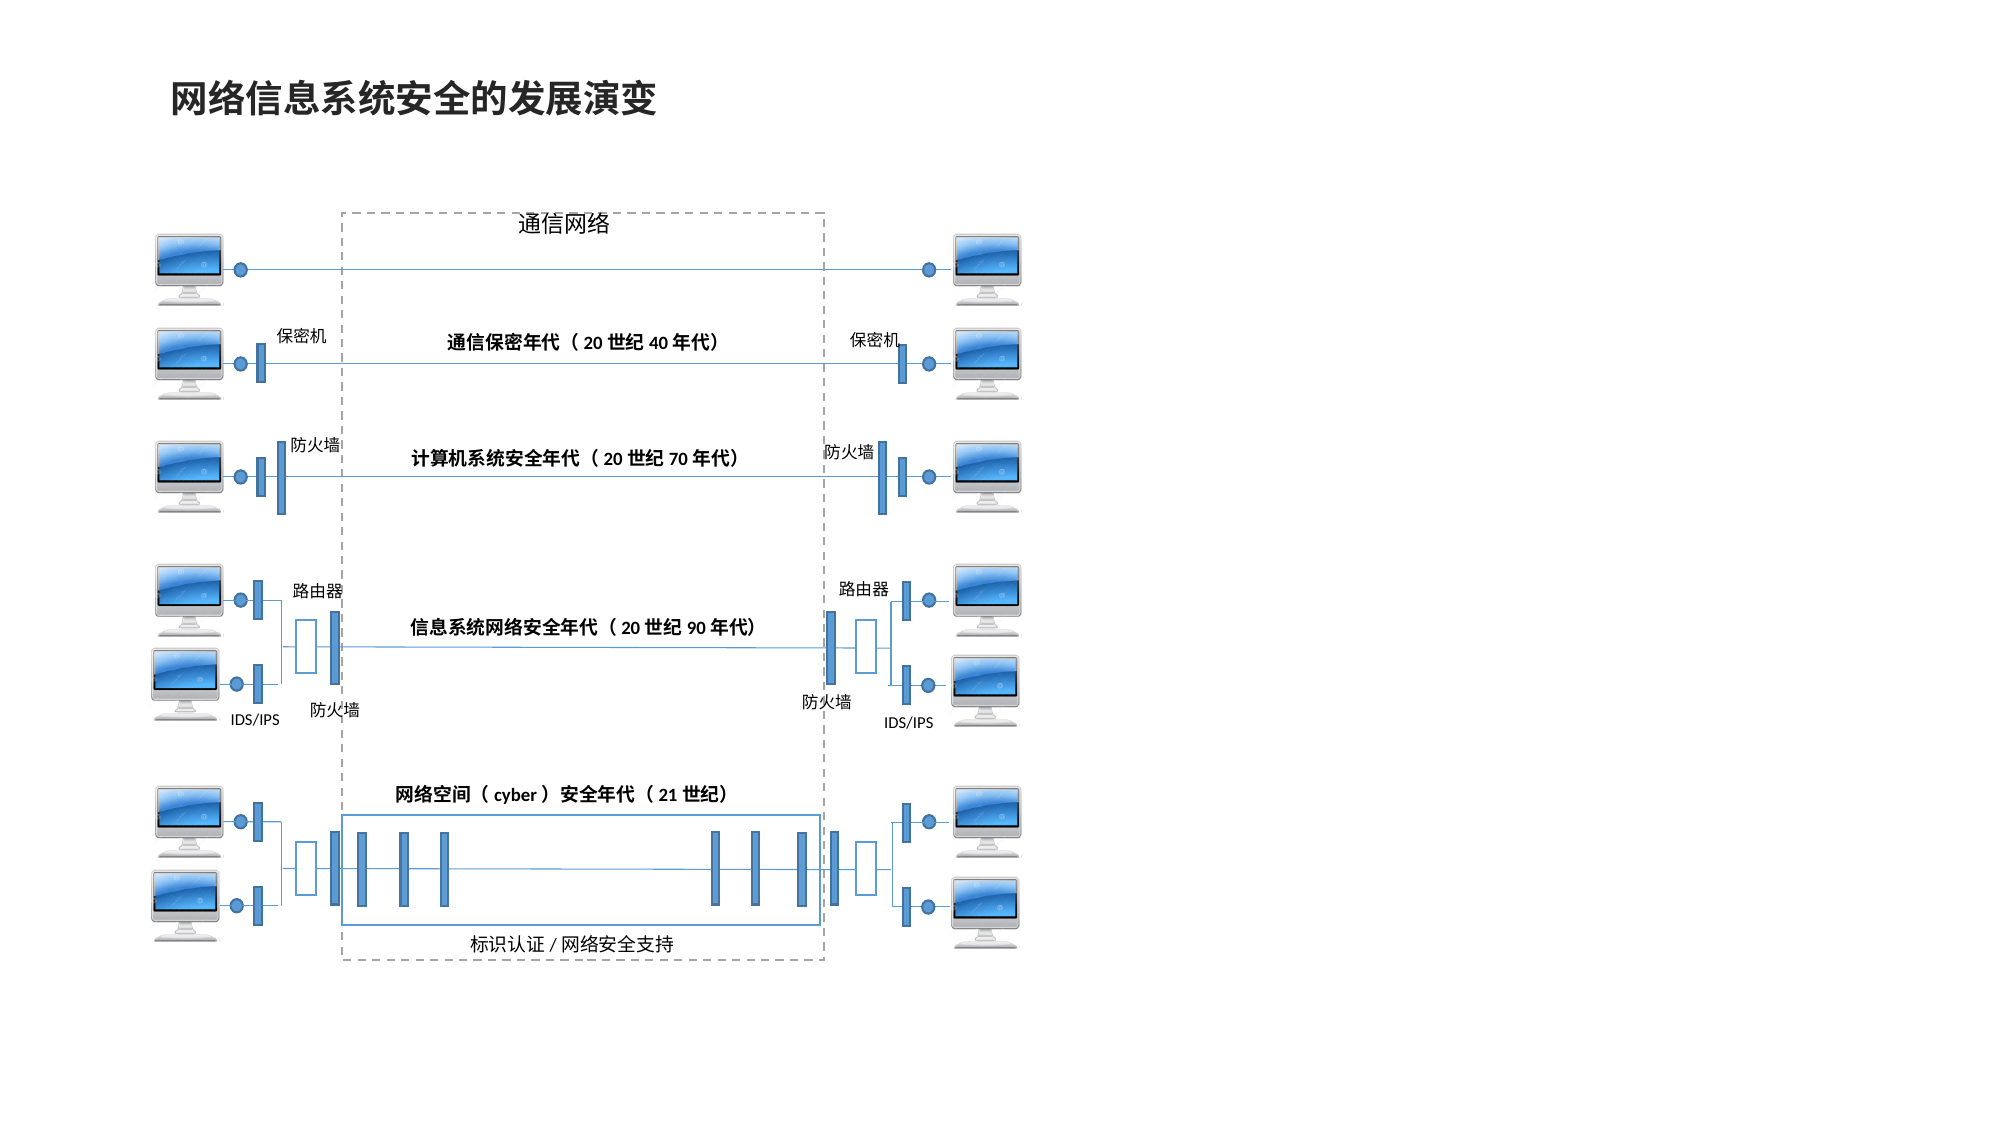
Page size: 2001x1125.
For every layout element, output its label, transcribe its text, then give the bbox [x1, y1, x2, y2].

picture [153, 233, 224, 306]
picture [949, 654, 1020, 727]
text_box 信息系统网络安全年代（20世纪90年代） [395, 608, 782, 646]
picture [153, 327, 224, 401]
text_box [921, 814, 937, 822]
text_box [922, 356, 937, 363]
text_box [921, 908, 936, 915]
text_box [855, 649, 877, 674]
text_box 网络空间（cyber）安全年代（21世纪） [381, 775, 754, 813]
text_box [878, 478, 887, 515]
text_box [295, 870, 317, 896]
text_box [256, 478, 266, 497]
text_box [256, 364, 266, 383]
text_box [256, 343, 266, 363]
text_box 保密机 [835, 322, 916, 357]
text_box [229, 906, 244, 914]
text_box [295, 649, 317, 674]
text_box [233, 814, 248, 821]
text_box [855, 870, 877, 896]
text_box [233, 356, 248, 363]
text_box [229, 897, 244, 905]
text_box [921, 677, 936, 685]
picture [149, 647, 220, 721]
text_box [341, 870, 821, 926]
text_box [253, 664, 263, 684]
text_box [902, 602, 911, 621]
text_box [253, 886, 263, 905]
text_box [878, 470, 887, 476]
text_box [855, 841, 877, 868]
text_box [277, 462, 286, 476]
text_box [922, 262, 937, 269]
text_box [902, 908, 911, 927]
text_box [253, 685, 263, 701]
picture [951, 785, 1022, 858]
text_box 标识认证/网络安全支持 [455, 924, 689, 963]
text_box [922, 469, 937, 476]
text_box [341, 478, 825, 646]
text_box [898, 357, 907, 363]
text_box [826, 611, 836, 646]
text_box [341, 814, 821, 868]
picture [149, 869, 220, 942]
text_box [233, 364, 248, 372]
text_box 计算机系统安全年代（20世纪70年代） [396, 438, 764, 476]
text_box [341, 926, 455, 961]
picture [949, 876, 1020, 949]
text_box [233, 262, 248, 269]
text_box 路由器 [277, 573, 358, 609]
picture [153, 785, 224, 858]
text_box 防火墙 [809, 435, 890, 470]
picture [153, 440, 224, 514]
text_box [233, 469, 248, 476]
text_box [341, 364, 825, 476]
text_box [233, 478, 248, 485]
text_box [922, 823, 937, 830]
text_box 保密机 [261, 318, 342, 353]
text_box 路由器 [823, 571, 904, 607]
text_box [330, 831, 340, 868]
text_box [904, 581, 911, 601]
text_box [229, 676, 244, 684]
text_box 防火墙 [787, 684, 868, 720]
text_box [341, 270, 825, 363]
text_box [902, 803, 911, 822]
text_box [233, 270, 248, 278]
text_box [902, 887, 911, 906]
text_box [229, 685, 244, 692]
text_box 防火墙 [295, 692, 376, 727]
text_box IDS/IPS [215, 701, 296, 737]
text_box [253, 906, 263, 926]
text_box [922, 478, 937, 485]
text_box [921, 686, 936, 694]
text_box 通信保密年代（20世纪40年代） [433, 323, 744, 361]
text_box 通信网络 [504, 202, 626, 245]
text_box [253, 822, 263, 842]
text_box [830, 870, 839, 906]
text_box [855, 619, 877, 646]
picture [951, 563, 1022, 637]
text_box [295, 619, 317, 646]
text_box [330, 611, 340, 646]
text_box [830, 831, 839, 868]
picture [153, 563, 224, 637]
picture [951, 327, 1022, 401]
text_box 防火墙 [275, 427, 356, 462]
text_box [921, 270, 937, 278]
text_box [689, 871, 825, 961]
text_box [330, 870, 340, 906]
text_box [256, 457, 266, 476]
text_box [277, 478, 286, 515]
text_box [233, 823, 248, 830]
text_box [902, 823, 911, 843]
text_box [826, 649, 836, 684]
text_box [233, 601, 248, 608]
text_box [898, 478, 907, 497]
text_box 网络信息系统安全的发展演变 [155, 67, 673, 127]
picture [951, 440, 1022, 514]
picture [951, 233, 1022, 306]
text_box [921, 592, 937, 601]
text_box IDS/IPS [869, 704, 949, 740]
text_box [921, 364, 937, 372]
text_box [253, 802, 263, 821]
text_box [330, 649, 340, 685]
text_box [341, 649, 825, 868]
text_box [898, 457, 907, 476]
text_box [253, 601, 263, 620]
text_box [233, 592, 248, 600]
text_box [902, 665, 911, 685]
text_box [341, 212, 825, 269]
text_box [902, 686, 911, 704]
text_box [253, 580, 263, 600]
text_box [921, 899, 936, 906]
text_box [295, 841, 317, 868]
text_box [898, 364, 907, 384]
text_box [922, 602, 936, 608]
